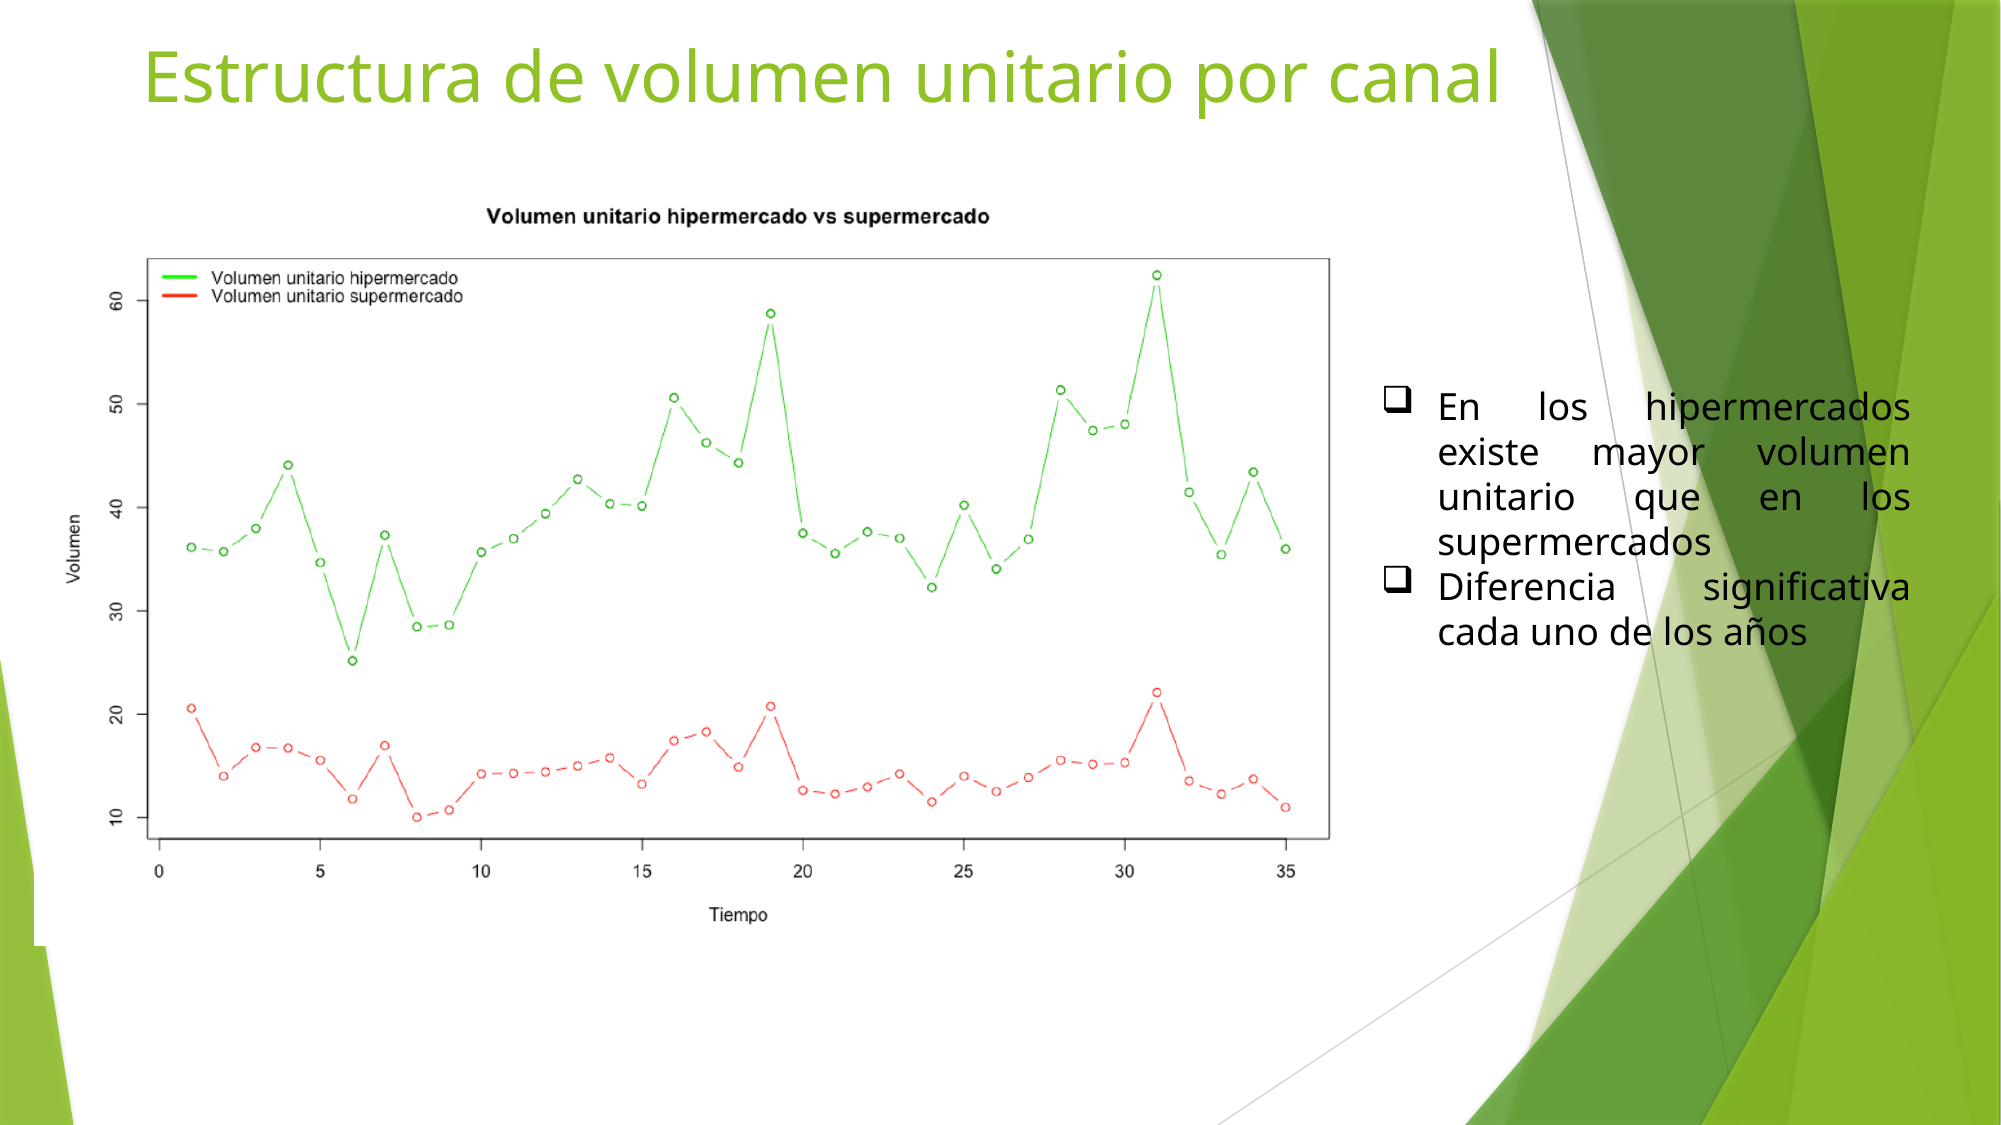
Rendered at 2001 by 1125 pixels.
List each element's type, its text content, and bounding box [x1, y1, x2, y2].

picture [33, 178, 1367, 947]
text_box Estructura de volumen unitario por canal [127, 28, 1733, 126]
text_box En los hipermercados existe mayor volumen unitario que en los supermercados Diferencia significativa cada uno de los años [1371, 375, 1927, 660]
